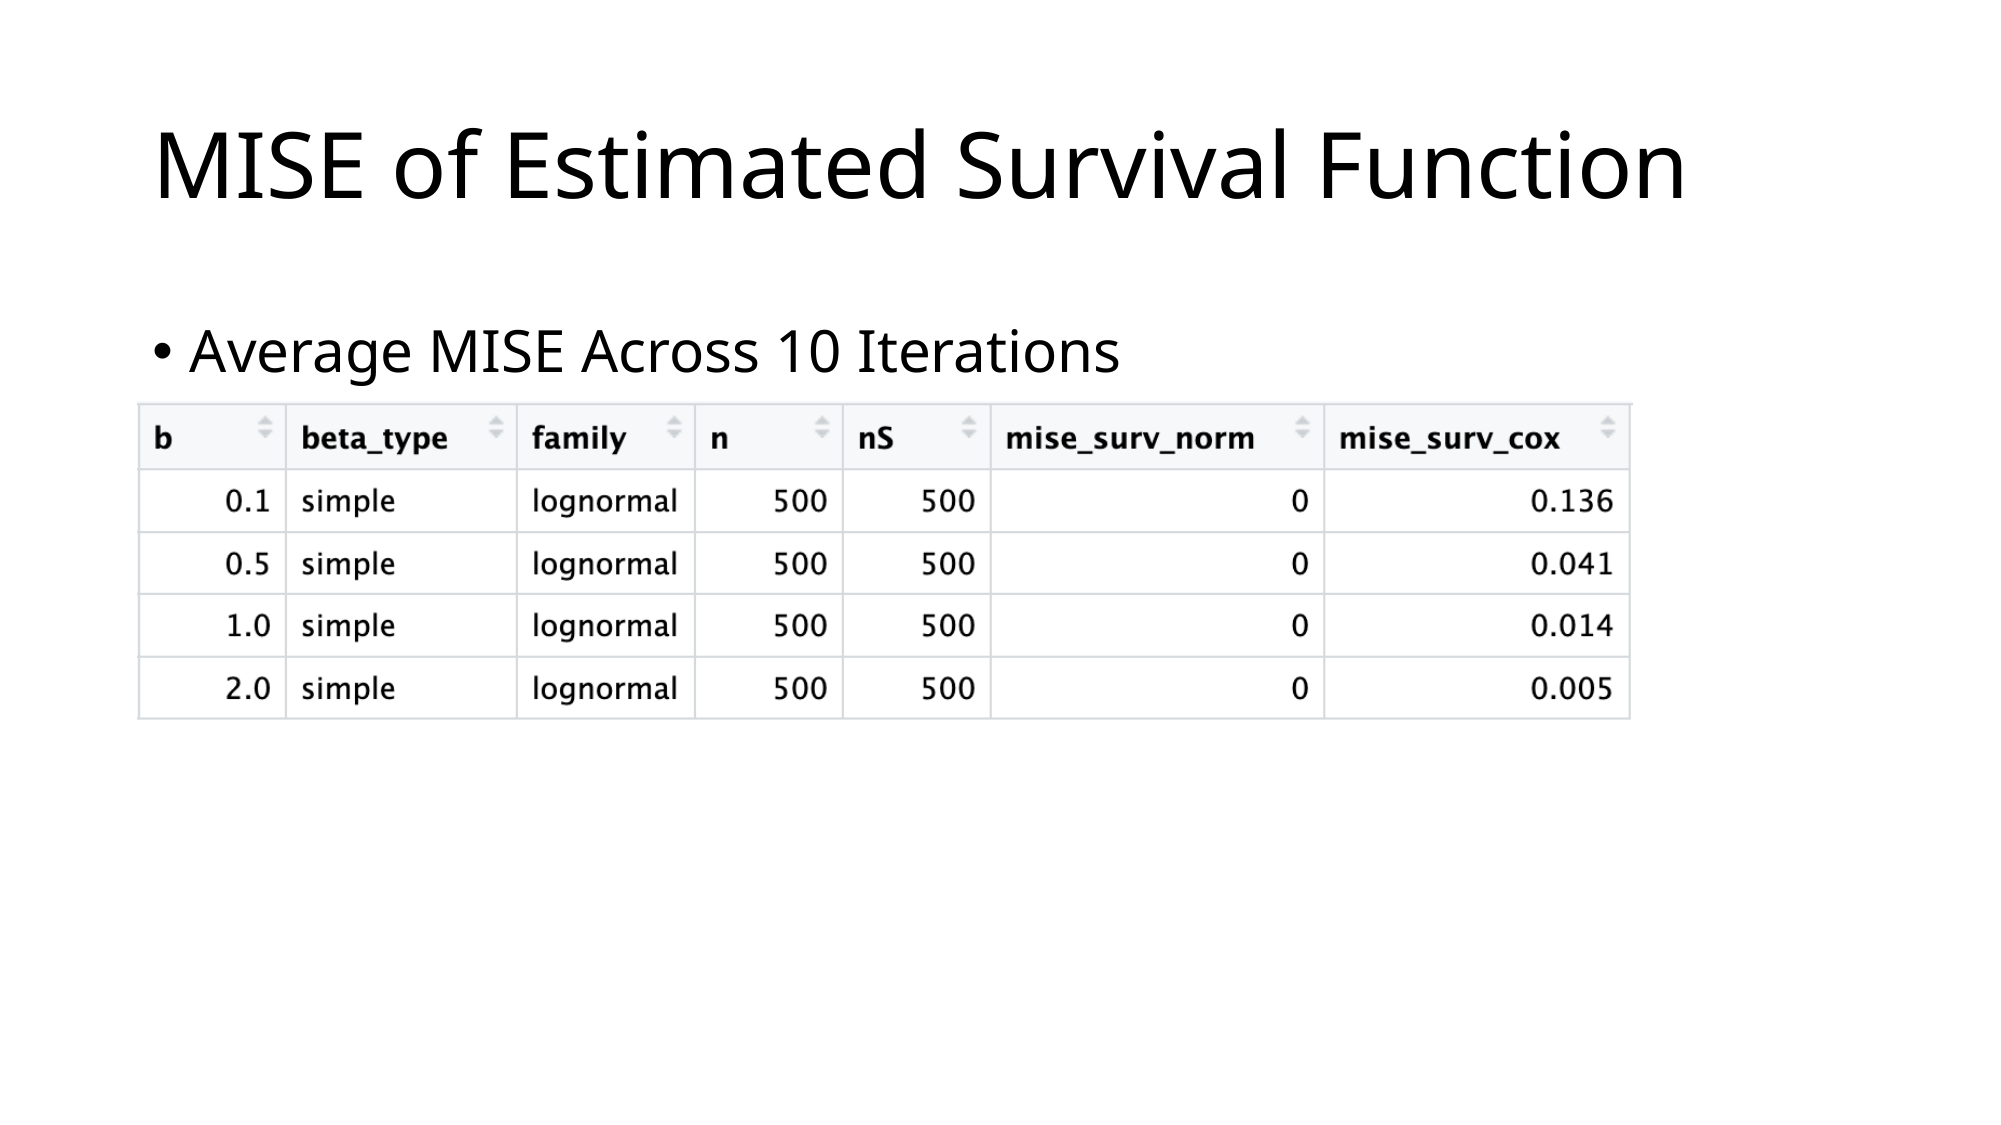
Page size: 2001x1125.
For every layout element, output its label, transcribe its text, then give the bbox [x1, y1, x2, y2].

title MISE of Estimated Survival Function [137, 59, 1863, 278]
picture [136, 401, 1634, 724]
list Average MISE Across 10 Iterations [137, 314, 1863, 489]
